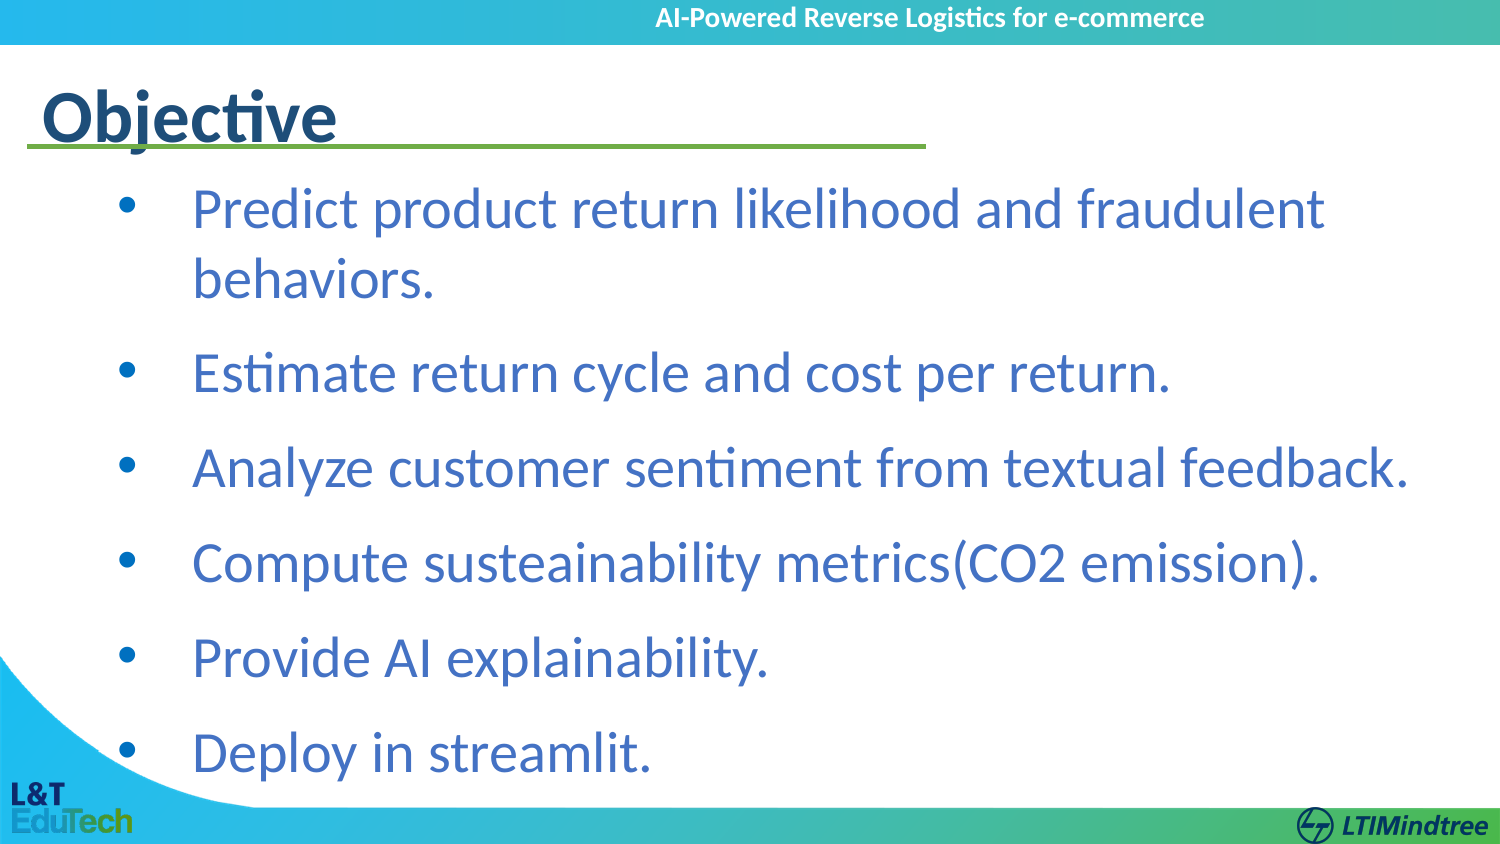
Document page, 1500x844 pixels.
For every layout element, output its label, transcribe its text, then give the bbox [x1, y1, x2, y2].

list Predict product return likelihood and fraudulent behaviors. Estimate return cycle and cost per return. Analyze customer sentiment from textual feedback. Compute susteainability metrics(CO2 emission). Provide AI explainability. Deploy in streamlit. [31, 164, 1485, 759]
picture [0, 656, 1500, 844]
text_box Objective [31, 61, 1339, 163]
text_box AI-Powered Reverse Logistics for e-commerce [360, 0, 1500, 109]
